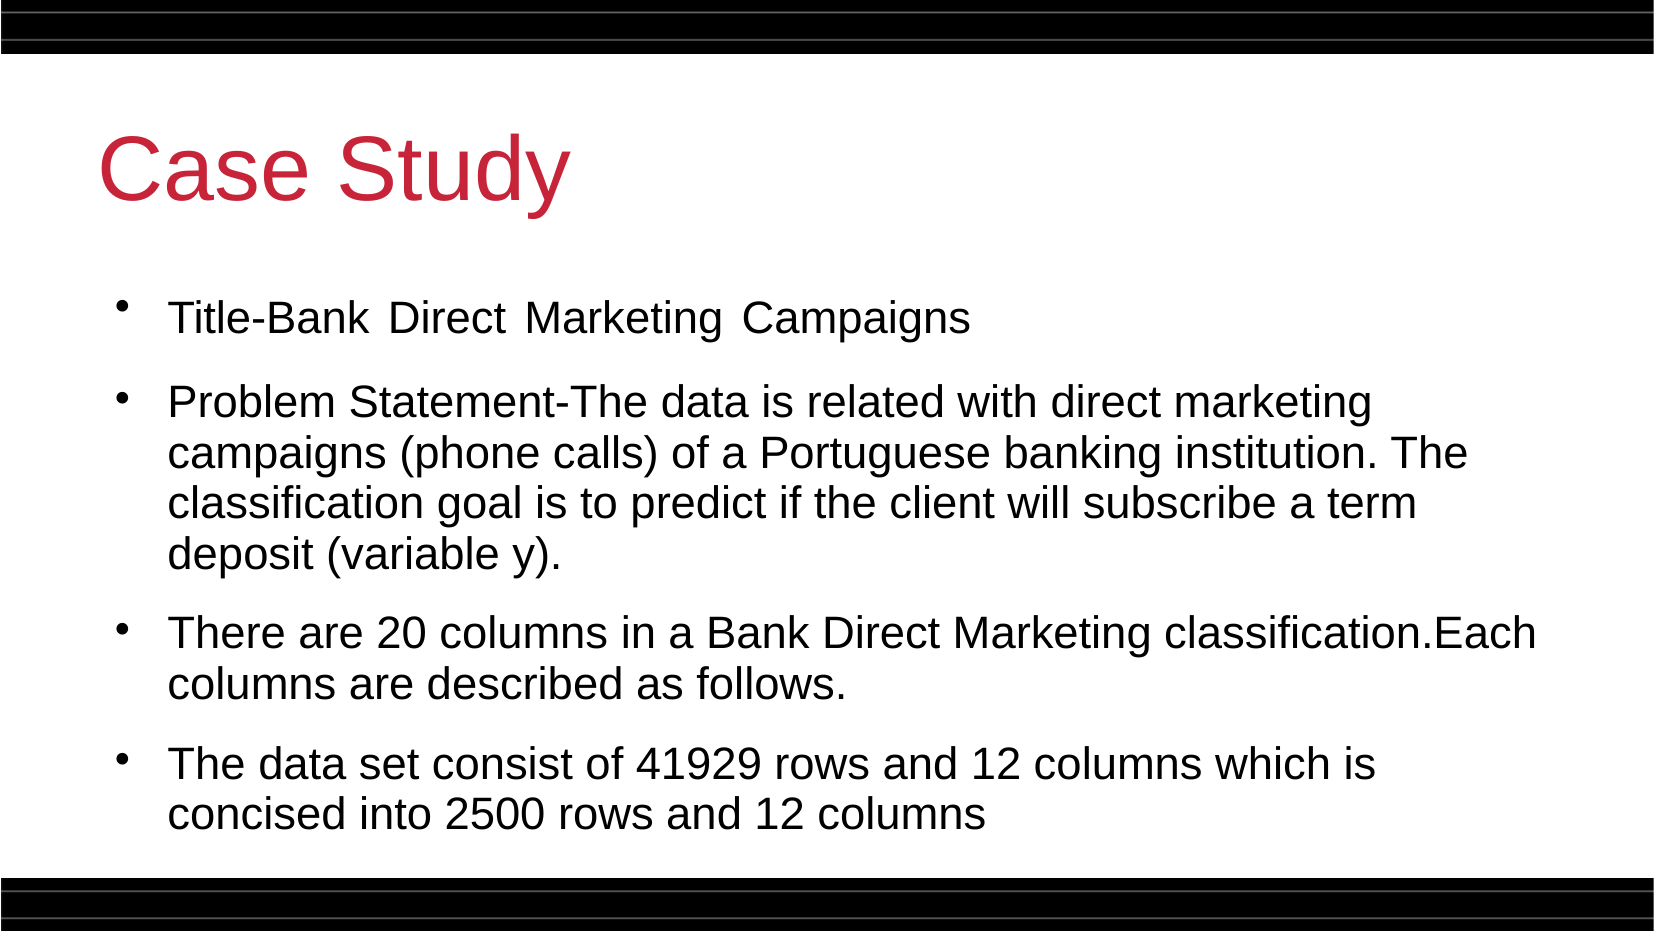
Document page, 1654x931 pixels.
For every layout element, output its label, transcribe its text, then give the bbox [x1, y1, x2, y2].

list Case Study [82, 92, 1571, 248]
list Title-Bank Direct Marketing Campaigns Problem Statement-The data is related with direct marketing campaigns (phone calls) of a Portuguese banking institution. The classification goal is to predict if the client will subscribe a term deposit (variable y). There are 20 columns in a Bank Direct Marketing classification.Each columns are described as follows. The data set consist of 41929 rows and 12 columns which is concised into 2500 rows and 12 columns [82, 271, 1571, 851]
footer [692, 885, 1217, 931]
picture [1, 0, 1654, 54]
picture [1, 878, 1654, 931]
